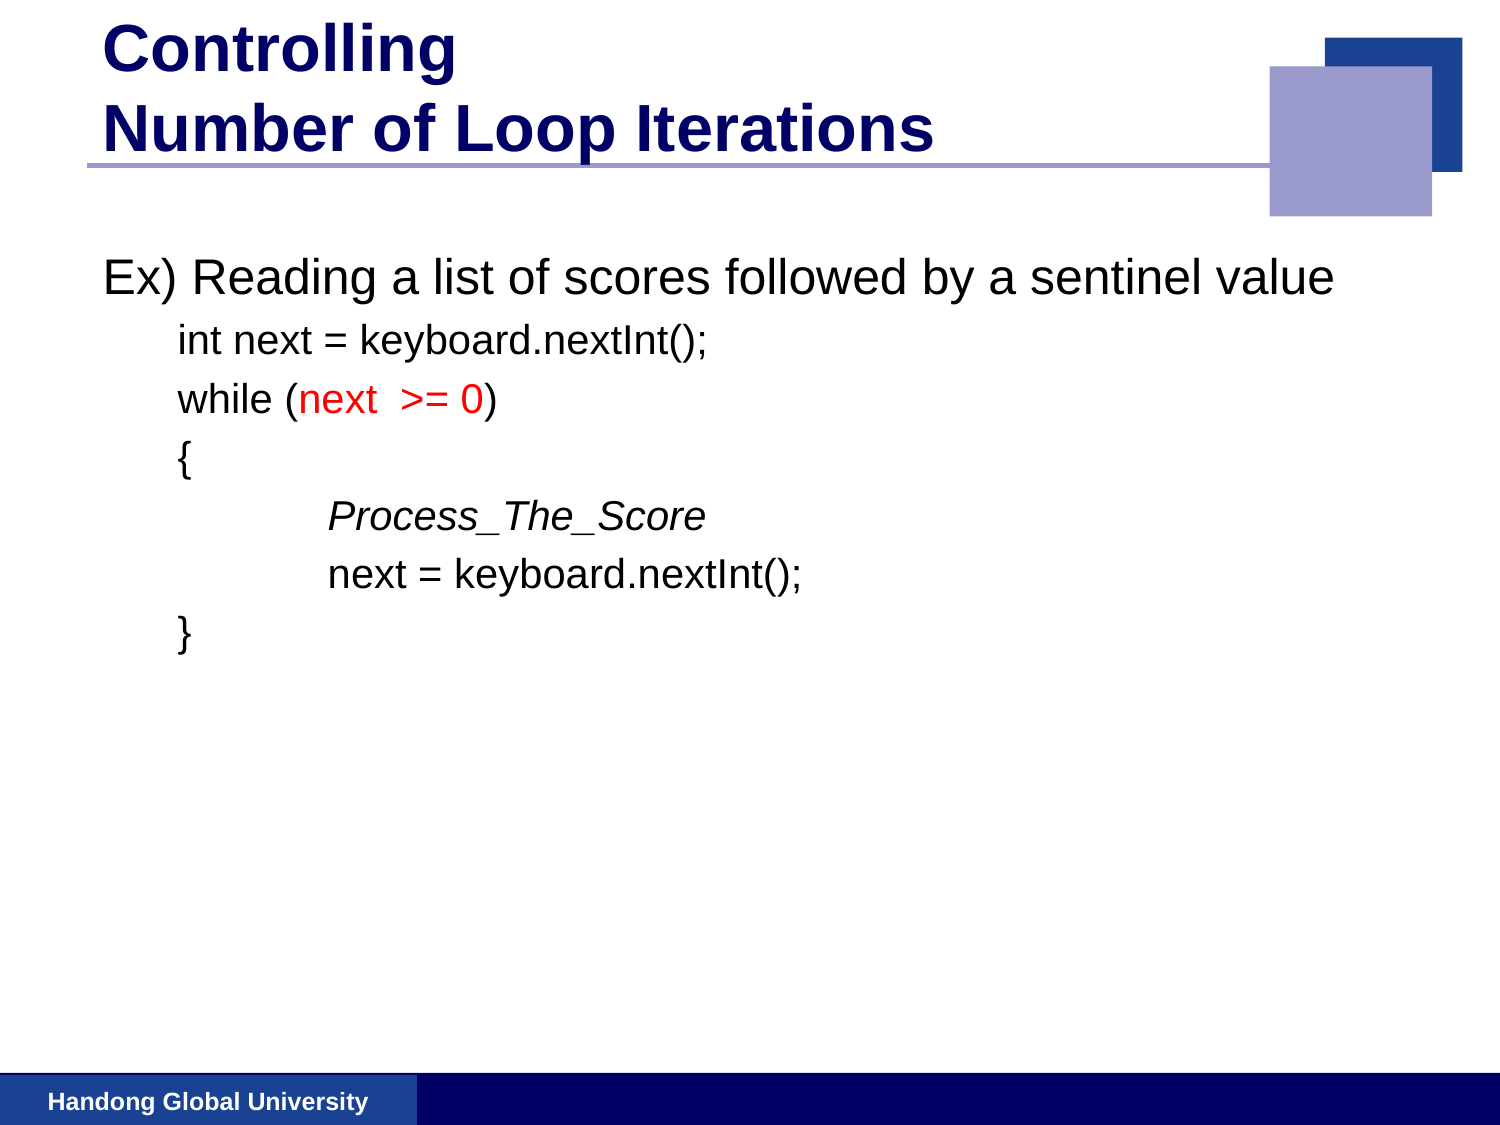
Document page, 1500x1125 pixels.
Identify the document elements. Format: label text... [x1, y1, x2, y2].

title Controlling Number of Loop Iterations [87, 46, 1238, 172]
list Ex) Reading a list of scores followed by a sentinel value int next = keyboard.nextInt(); while (next >= 0) { Process_The_Score next = keyboard.nextInt(); } [87, 237, 1425, 1013]
